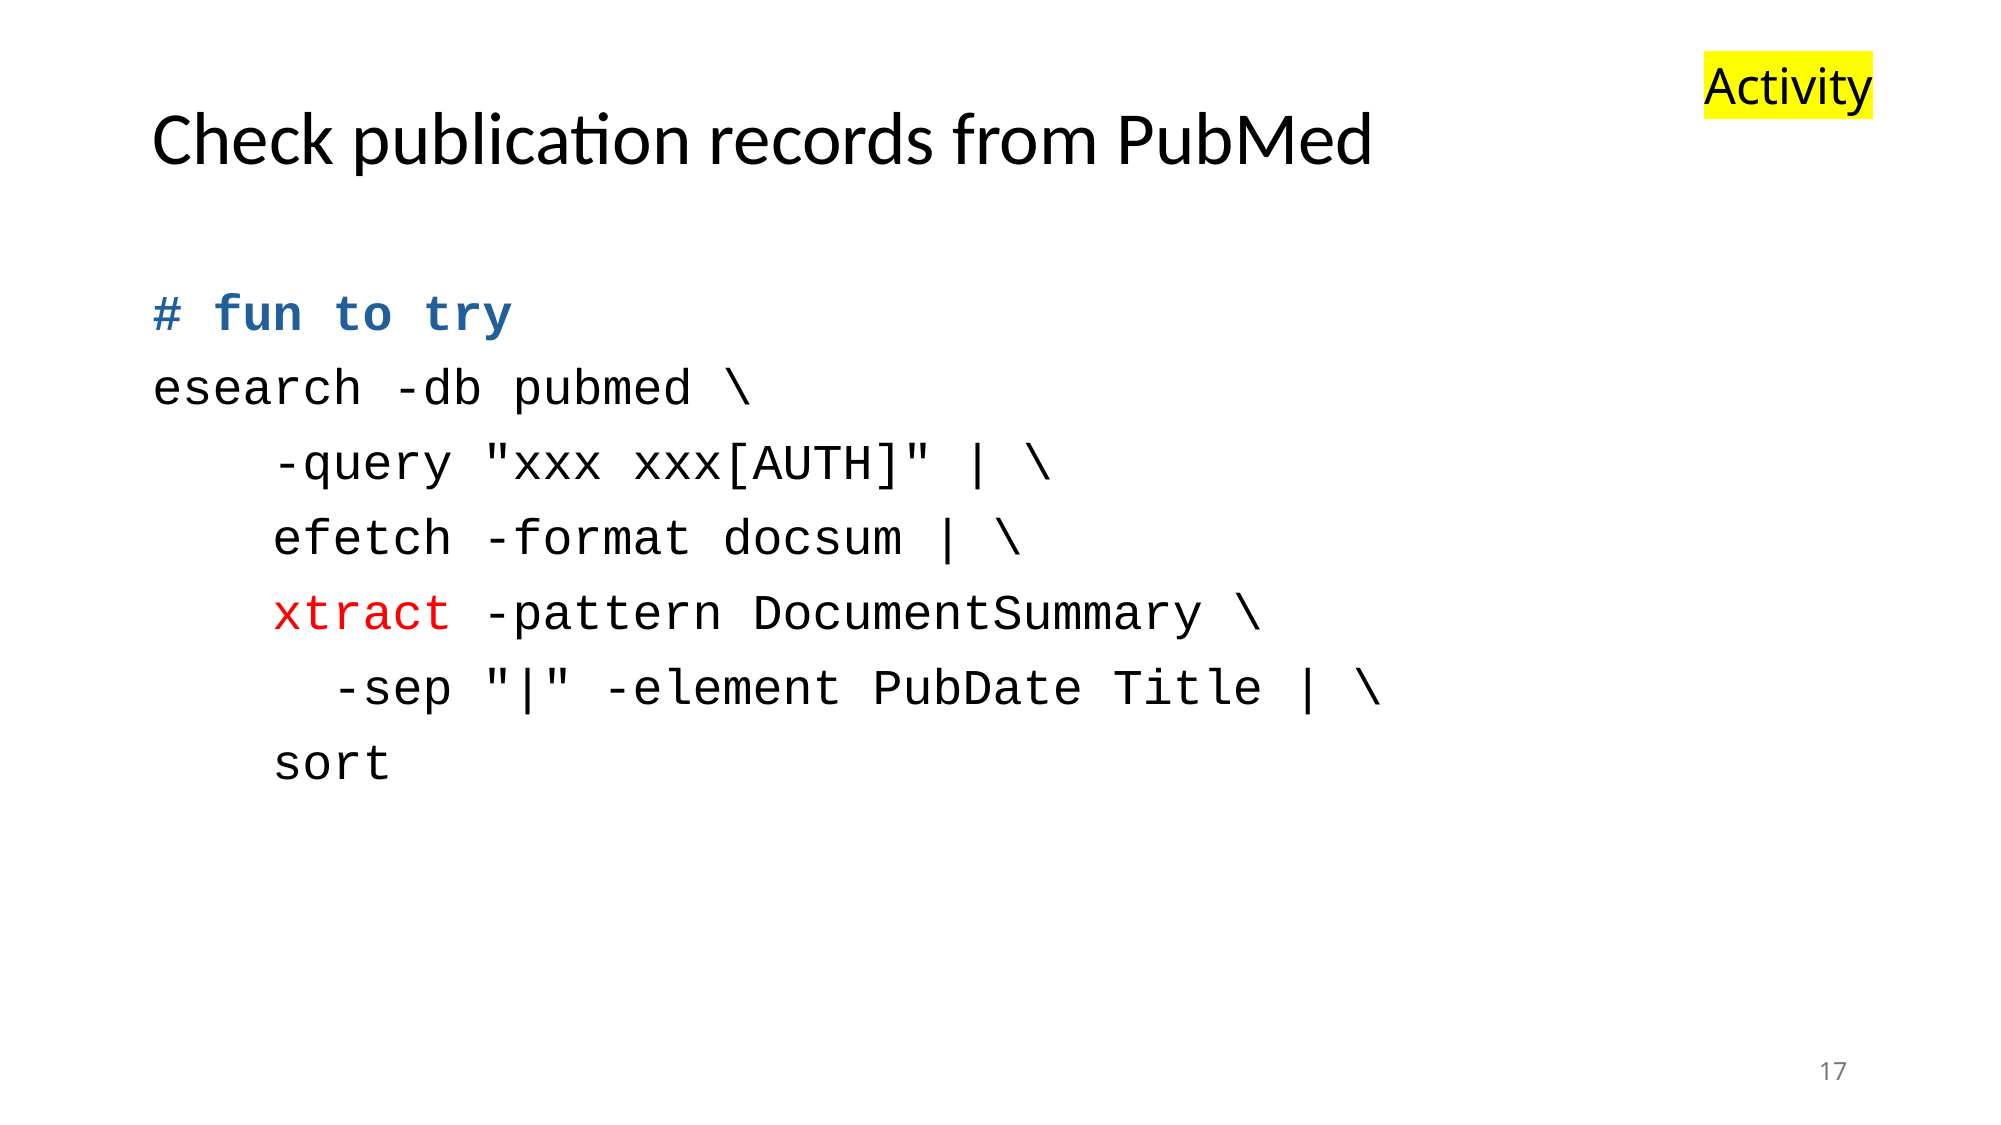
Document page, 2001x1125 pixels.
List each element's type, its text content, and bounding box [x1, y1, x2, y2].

slide_number 17 [1412, 1042, 1863, 1103]
title Check publication records from PubMed [137, 80, 1520, 202]
list # fun to try esearch -db pubmed \ -query "xxx xxx[AUTH]" | \ efetch -format docsum | \ xtract -pattern DocumentSummary \ -sep "|" -element PubDate Title | \ sort [137, 279, 1737, 797]
text_box Activity [1689, 47, 1889, 122]
